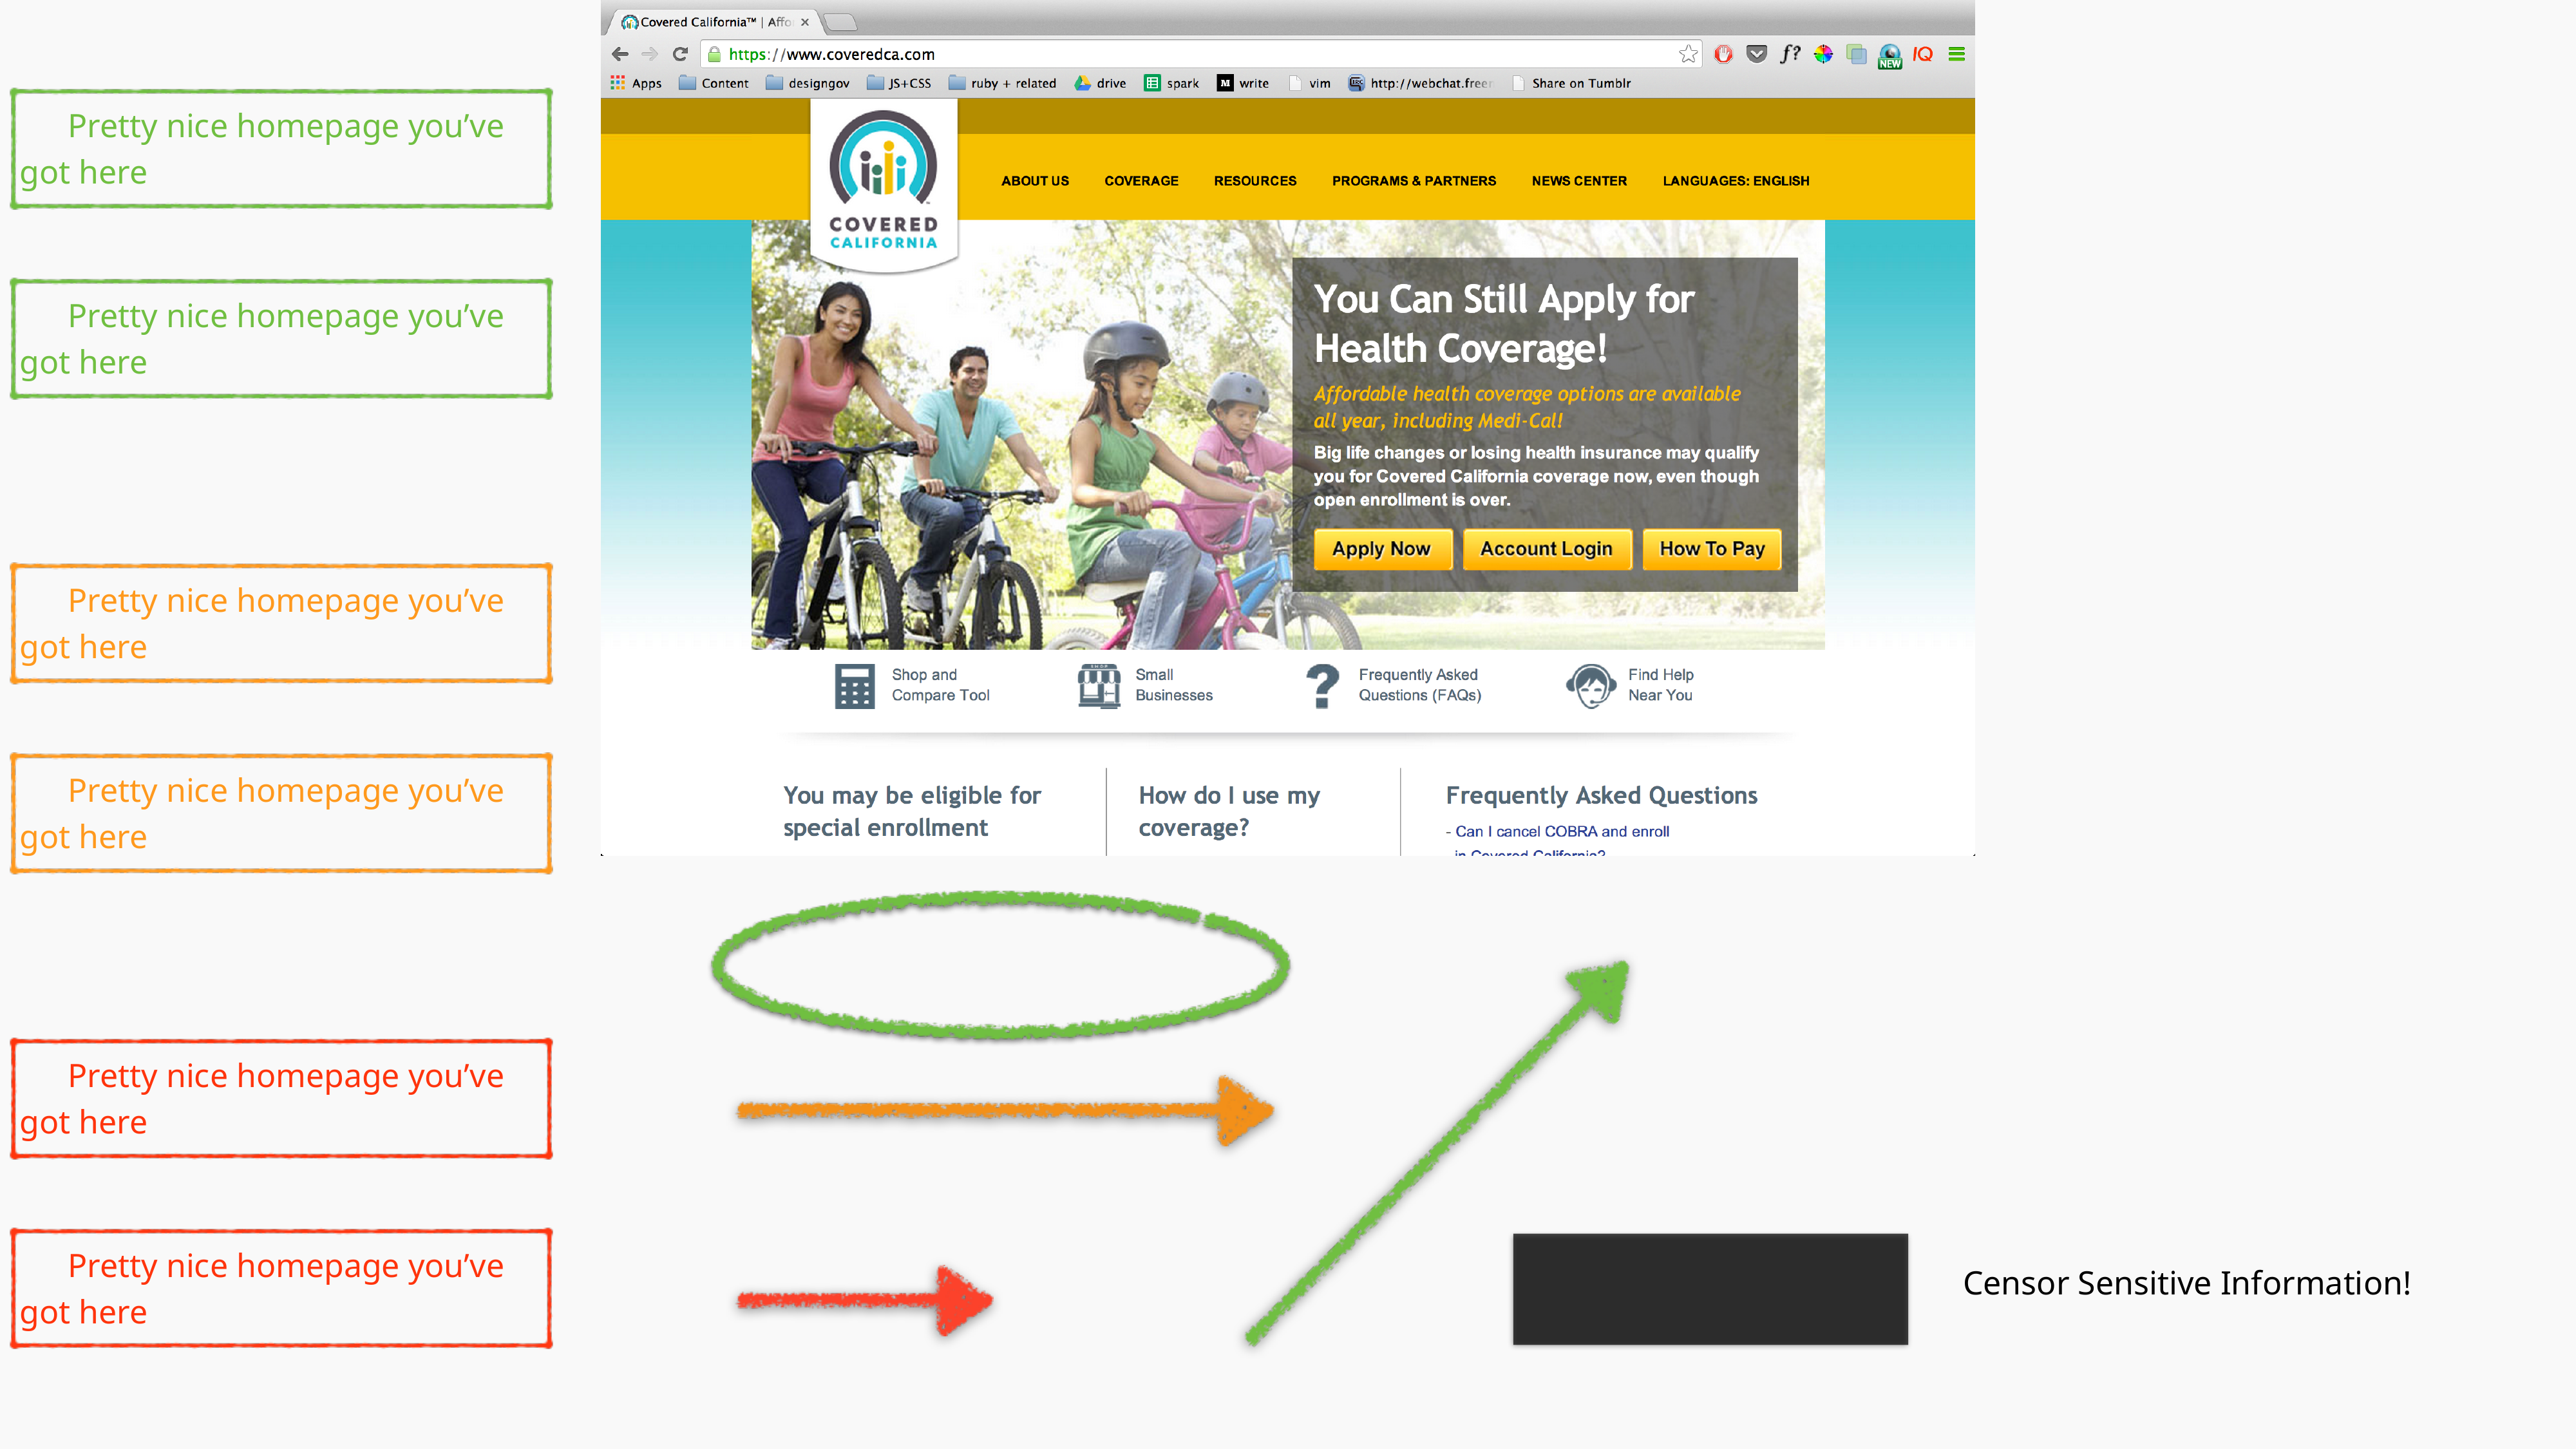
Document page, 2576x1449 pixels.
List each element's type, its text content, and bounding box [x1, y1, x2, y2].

picture [710, 890, 1292, 1041]
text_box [8, 87, 556, 213]
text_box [8, 1036, 556, 1162]
picture [727, 1265, 994, 1336]
text_box [1513, 1233, 1909, 1345]
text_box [8, 1226, 556, 1352]
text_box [8, 562, 556, 687]
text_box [8, 752, 556, 877]
picture [727, 939, 1707, 1373]
text_box Censor Sensitive Information! [1963, 1262, 2412, 1302]
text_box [8, 277, 556, 402]
picture [600, 0, 1975, 856]
